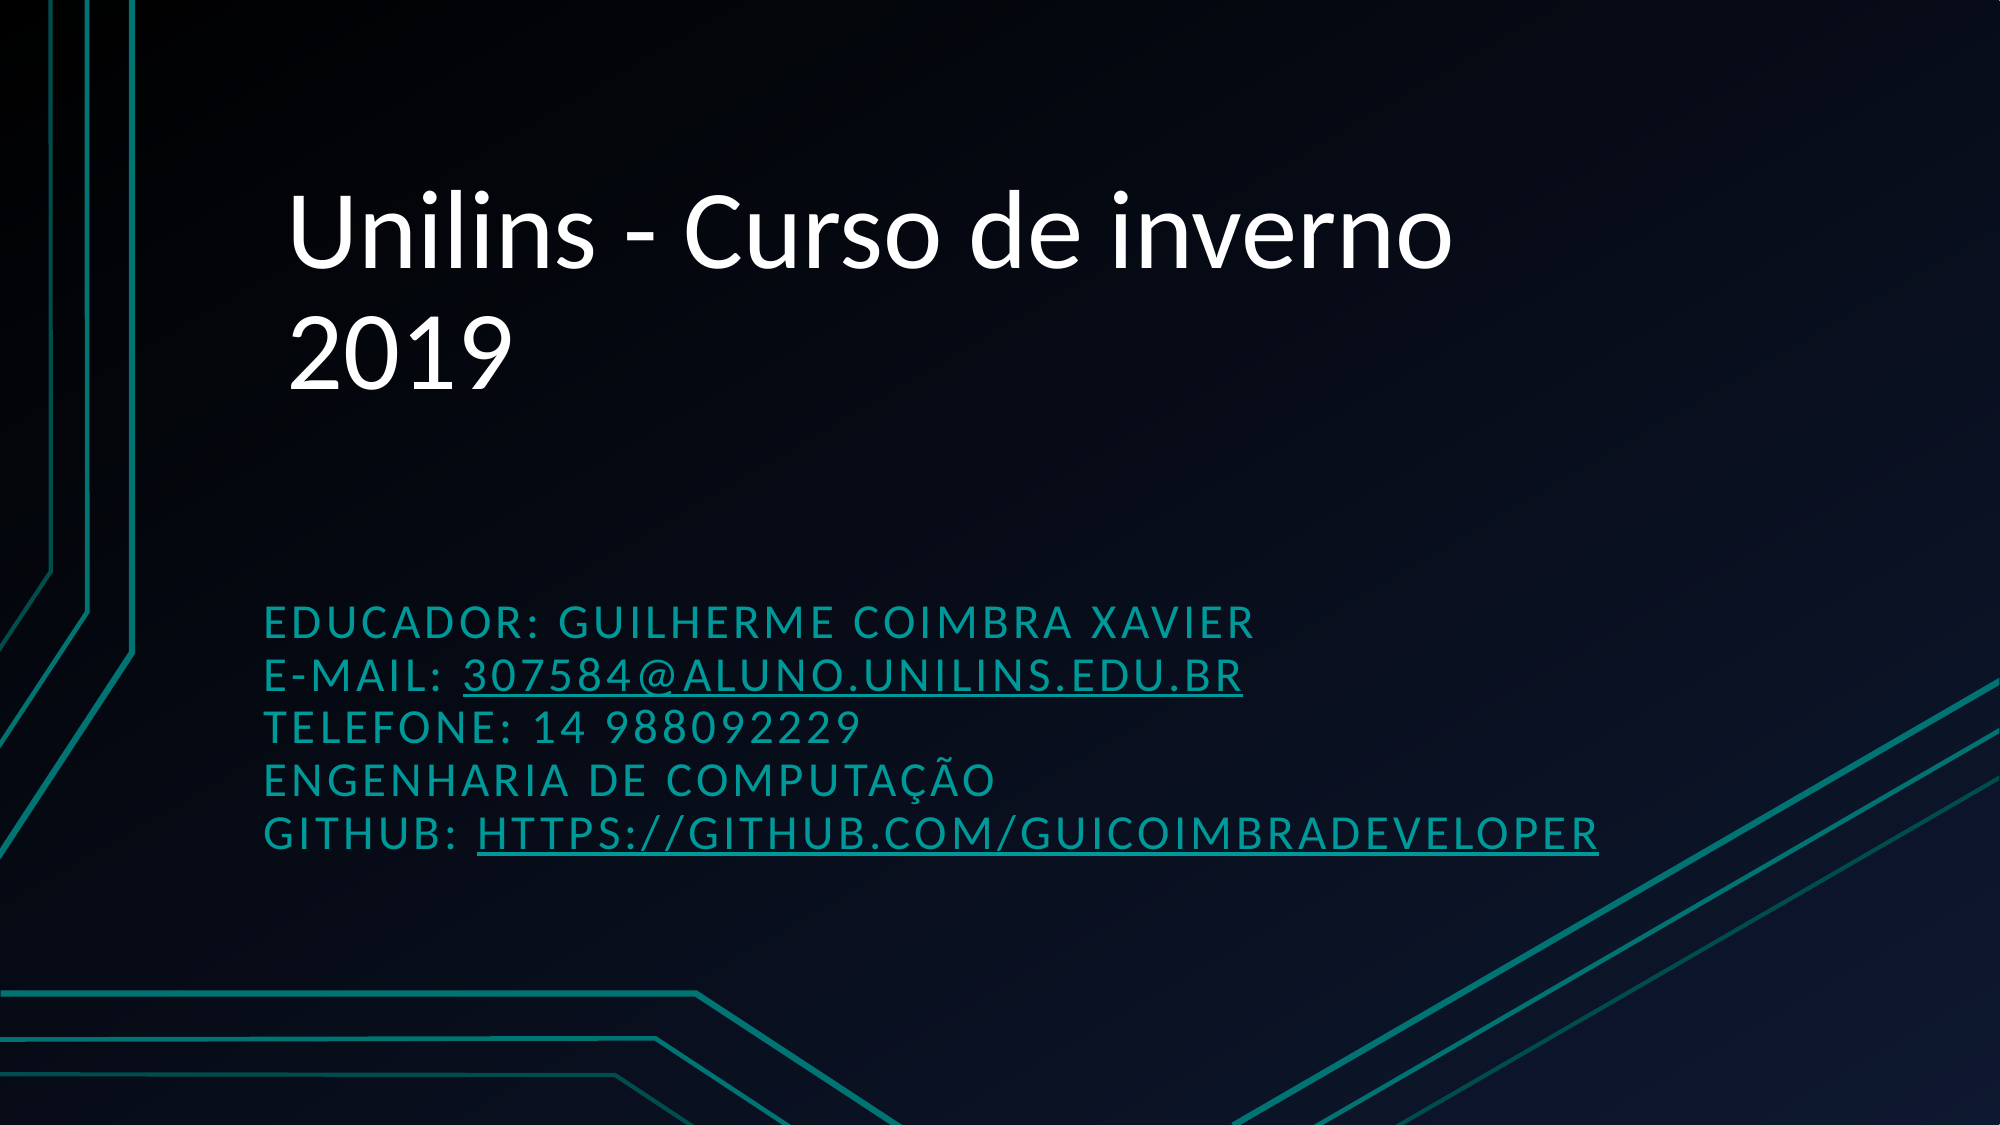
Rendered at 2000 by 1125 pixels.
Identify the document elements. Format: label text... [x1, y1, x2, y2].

title Unilins - Curso de inverno 2019 [266, 95, 1700, 424]
subtitle Educador: guilherme coimbra xavier E-mail: 307584@aluno.Unilins.edu.br Telefone: 14 988092229 Engenharia de computação Github: https://github.com/GuiCoimbraDeveloper [243, 586, 1677, 874]
